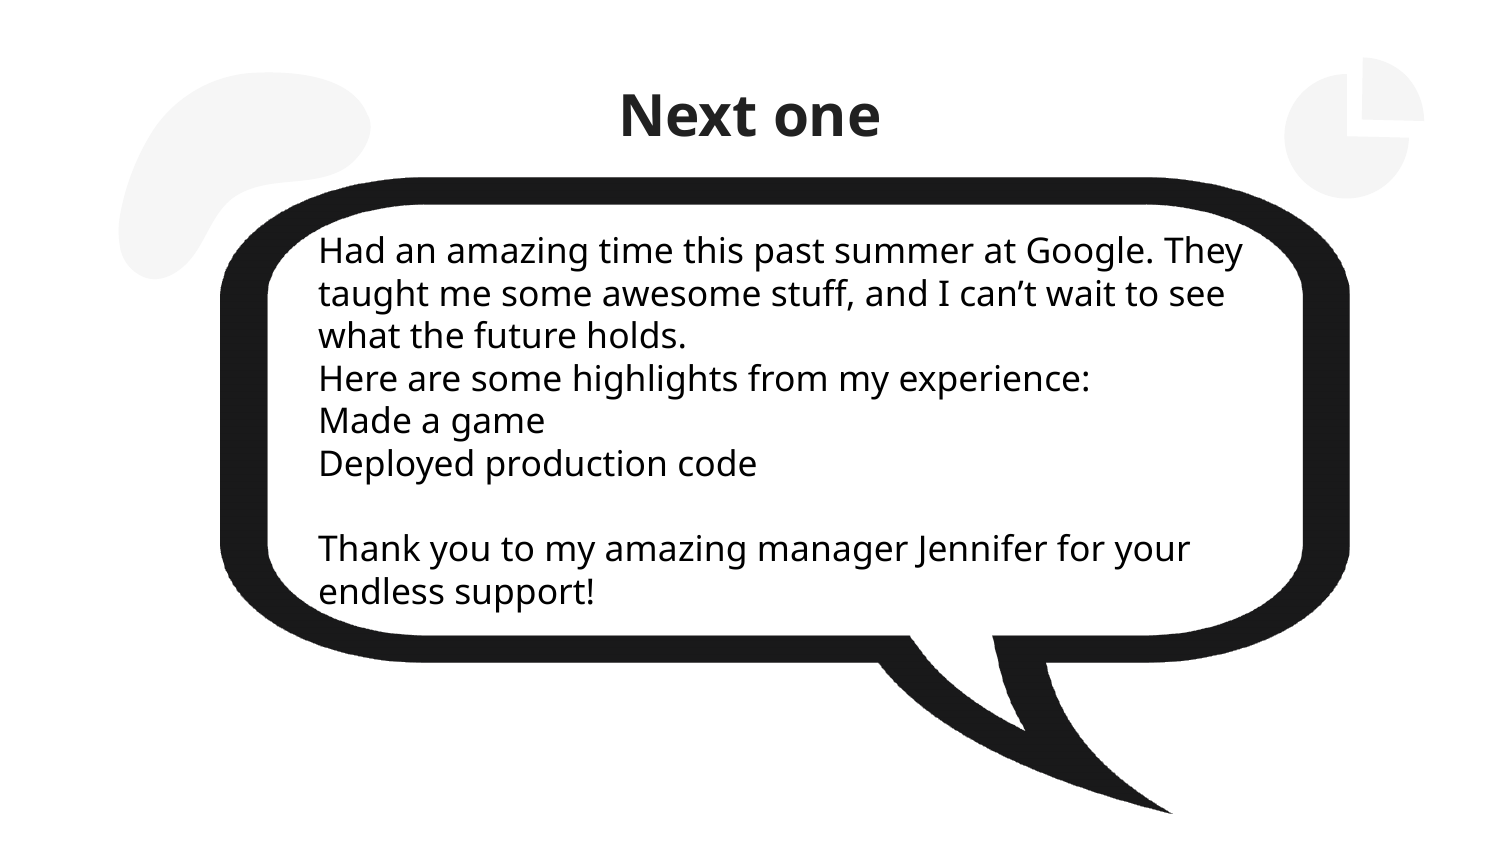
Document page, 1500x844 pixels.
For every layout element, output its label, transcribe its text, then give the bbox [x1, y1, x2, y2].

title Next one [118, 63, 1382, 158]
picture [219, 177, 1350, 815]
